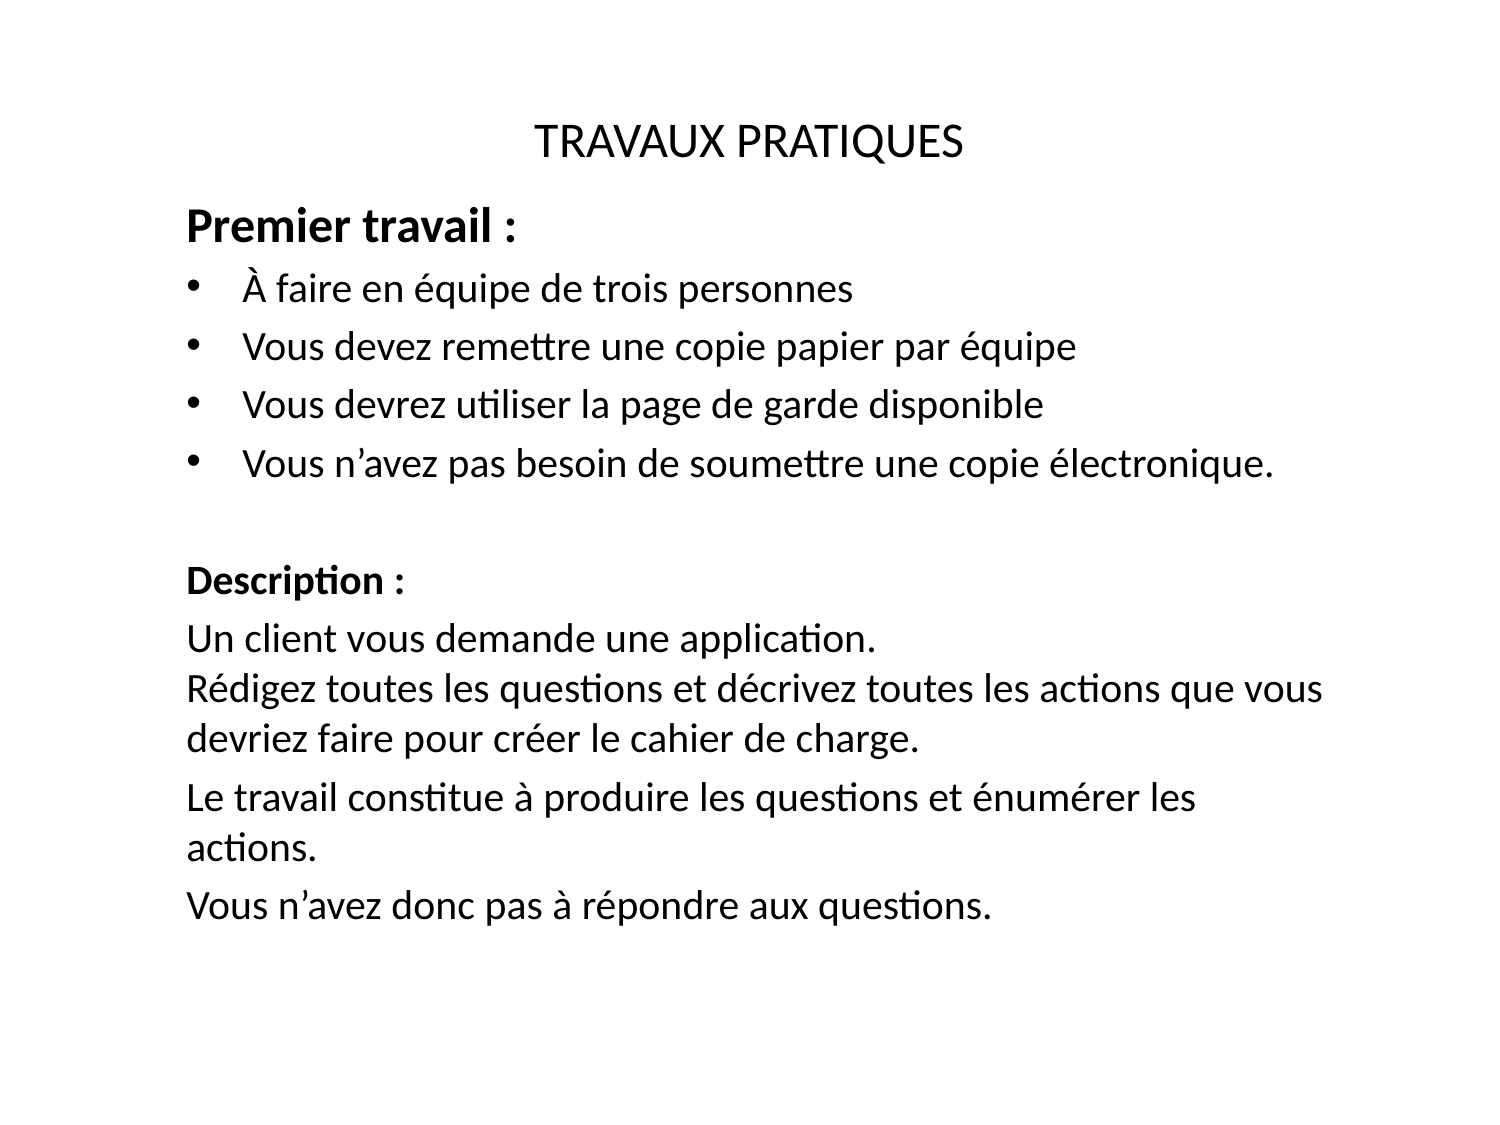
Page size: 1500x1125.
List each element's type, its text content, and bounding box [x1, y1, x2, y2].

subtitle Premier travail : À faire en équipe de trois personnes Vous devez remettre une copie papier par équipe Vous devrez utiliser la page de garde disponible Vous n’avez pas besoin de soumettre une copie électronique. Description : Un client vous demande une application. Rédigez toutes les questions et décrivez toutes les actions que vous devriez faire pour créer le cahier de charge. Le travail constitue à produire les questions et énumérer les actions. Vous n’avez donc pas à répondre aux questions. [171, 184, 1341, 988]
title TRAVAUX PRATIQUES [112, 101, 1388, 173]
